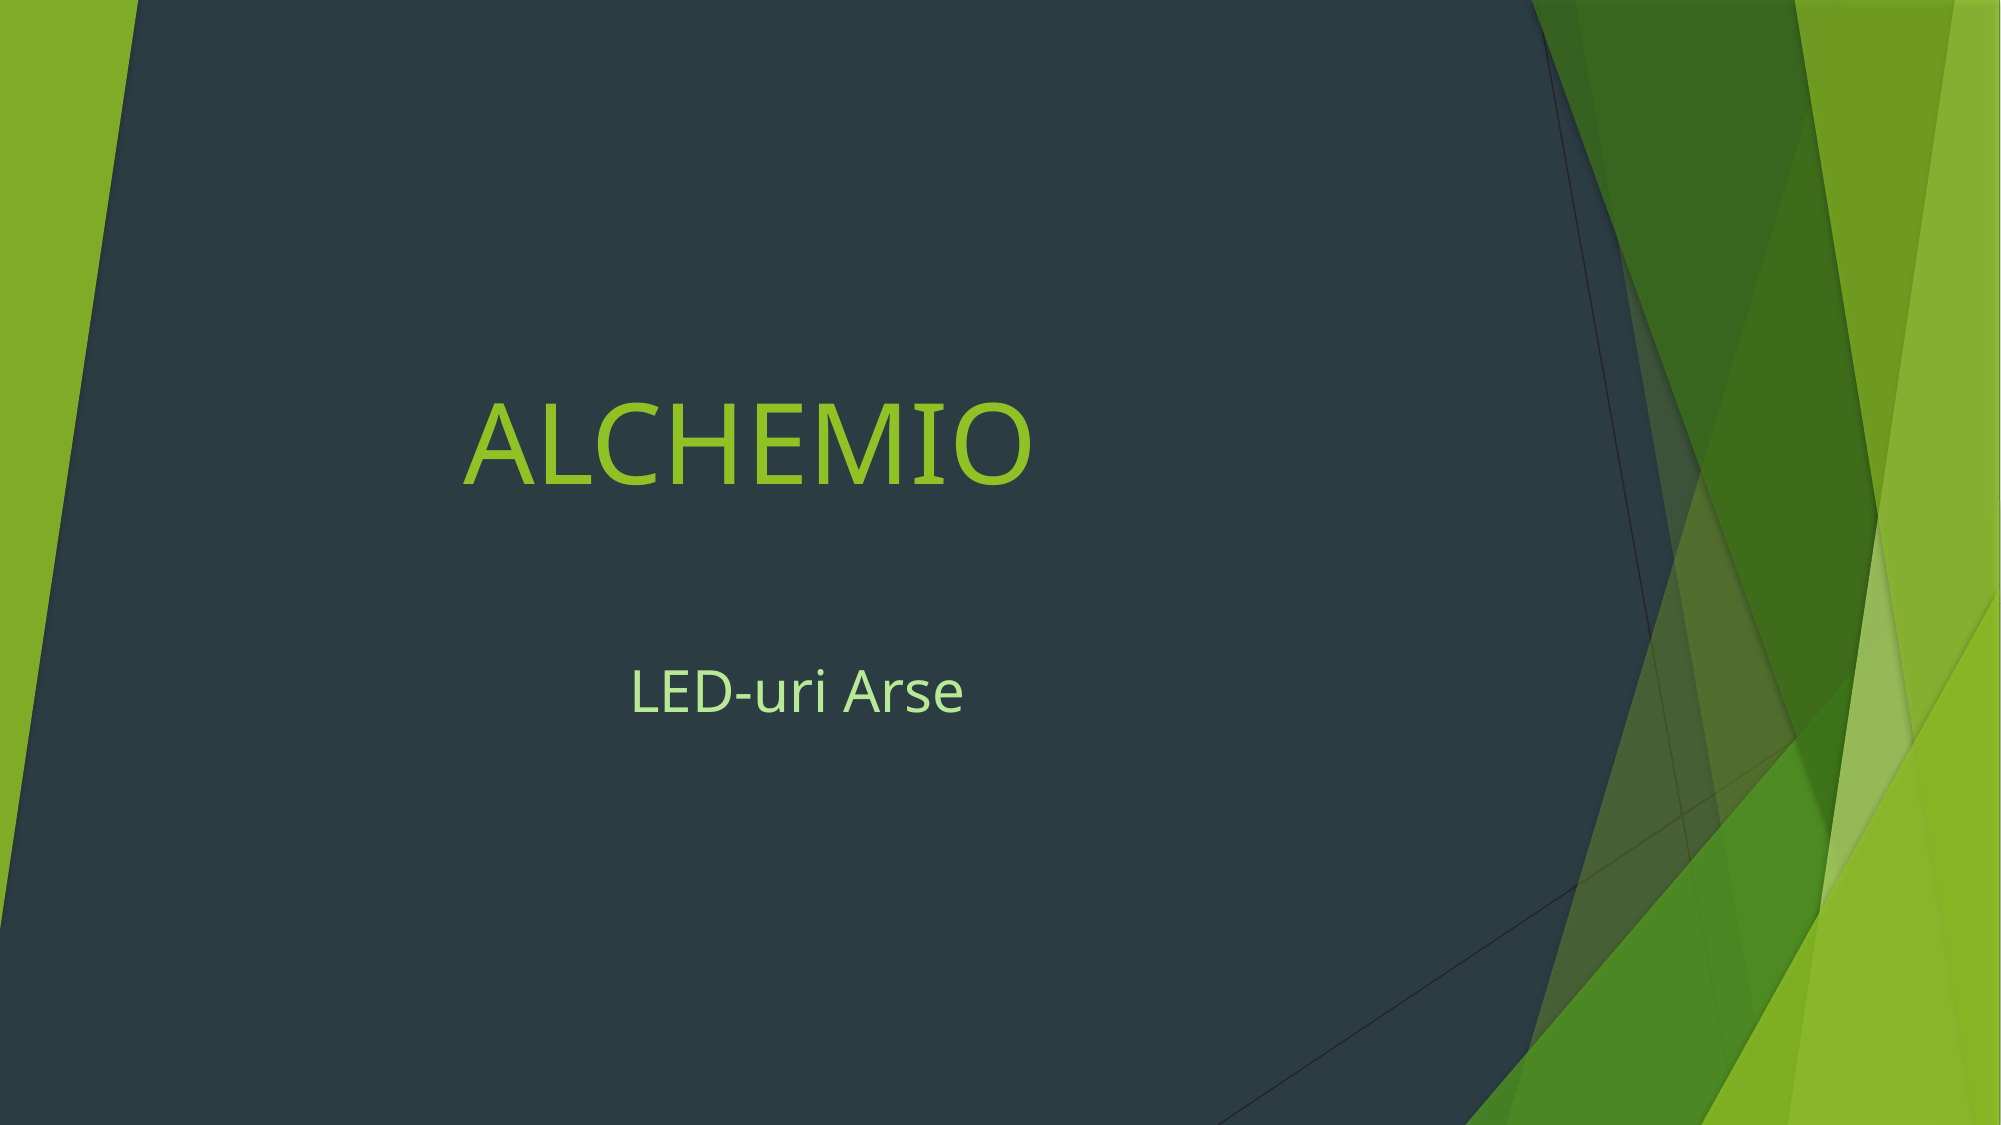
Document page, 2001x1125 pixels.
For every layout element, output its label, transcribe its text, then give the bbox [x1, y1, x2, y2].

title ALCHEMIO [0, 244, 1052, 515]
subtitle LED-uri Arse [226, 646, 981, 827]
